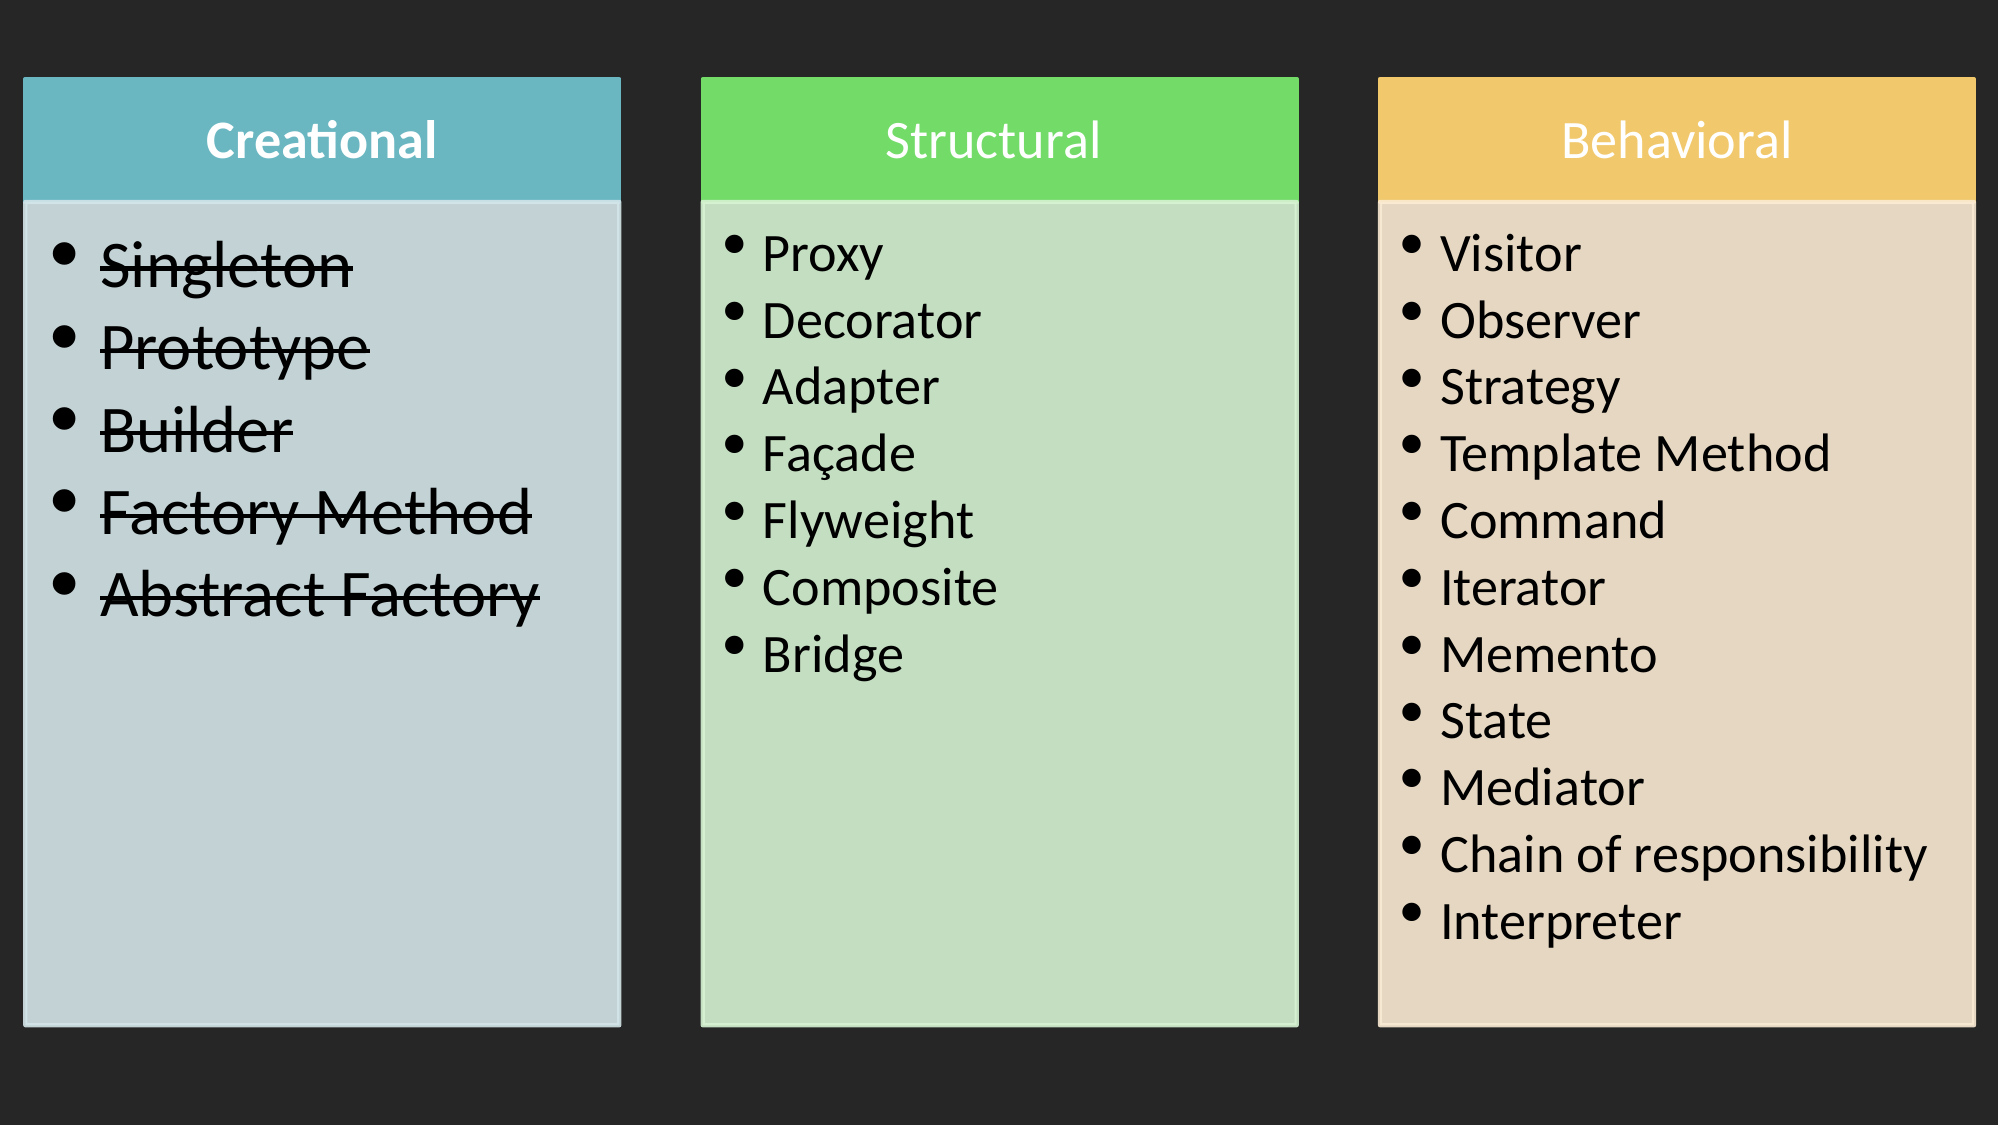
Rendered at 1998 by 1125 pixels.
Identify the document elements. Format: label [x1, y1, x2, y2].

text_box [25, 78, 1975, 1033]
